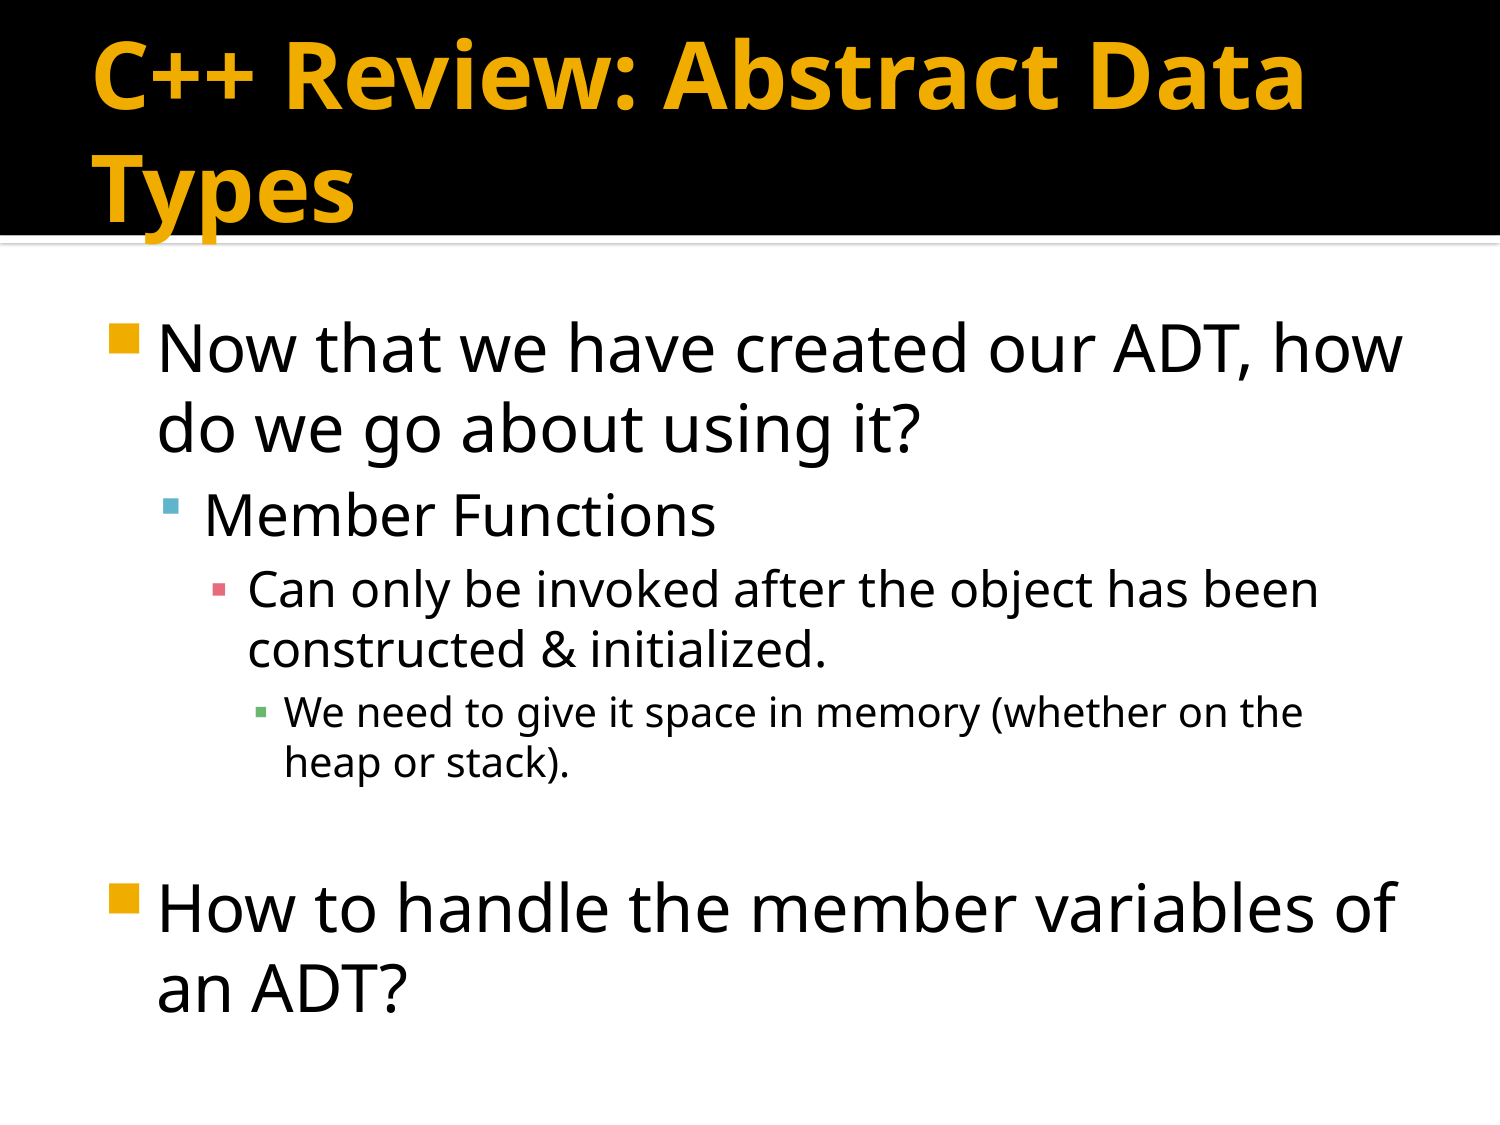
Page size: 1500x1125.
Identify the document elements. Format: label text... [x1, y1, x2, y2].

list Now that we have created our ADT, how do we go about using it? Member Functions Can only be invoked after the object has been constructed & initialized. We need to give it space in memory (whether on the heap or stack). How to handle the member variables of an ADT? [75, 291, 1425, 1050]
title C++ Review: Abstract Data Types [75, 25, 1425, 231]
